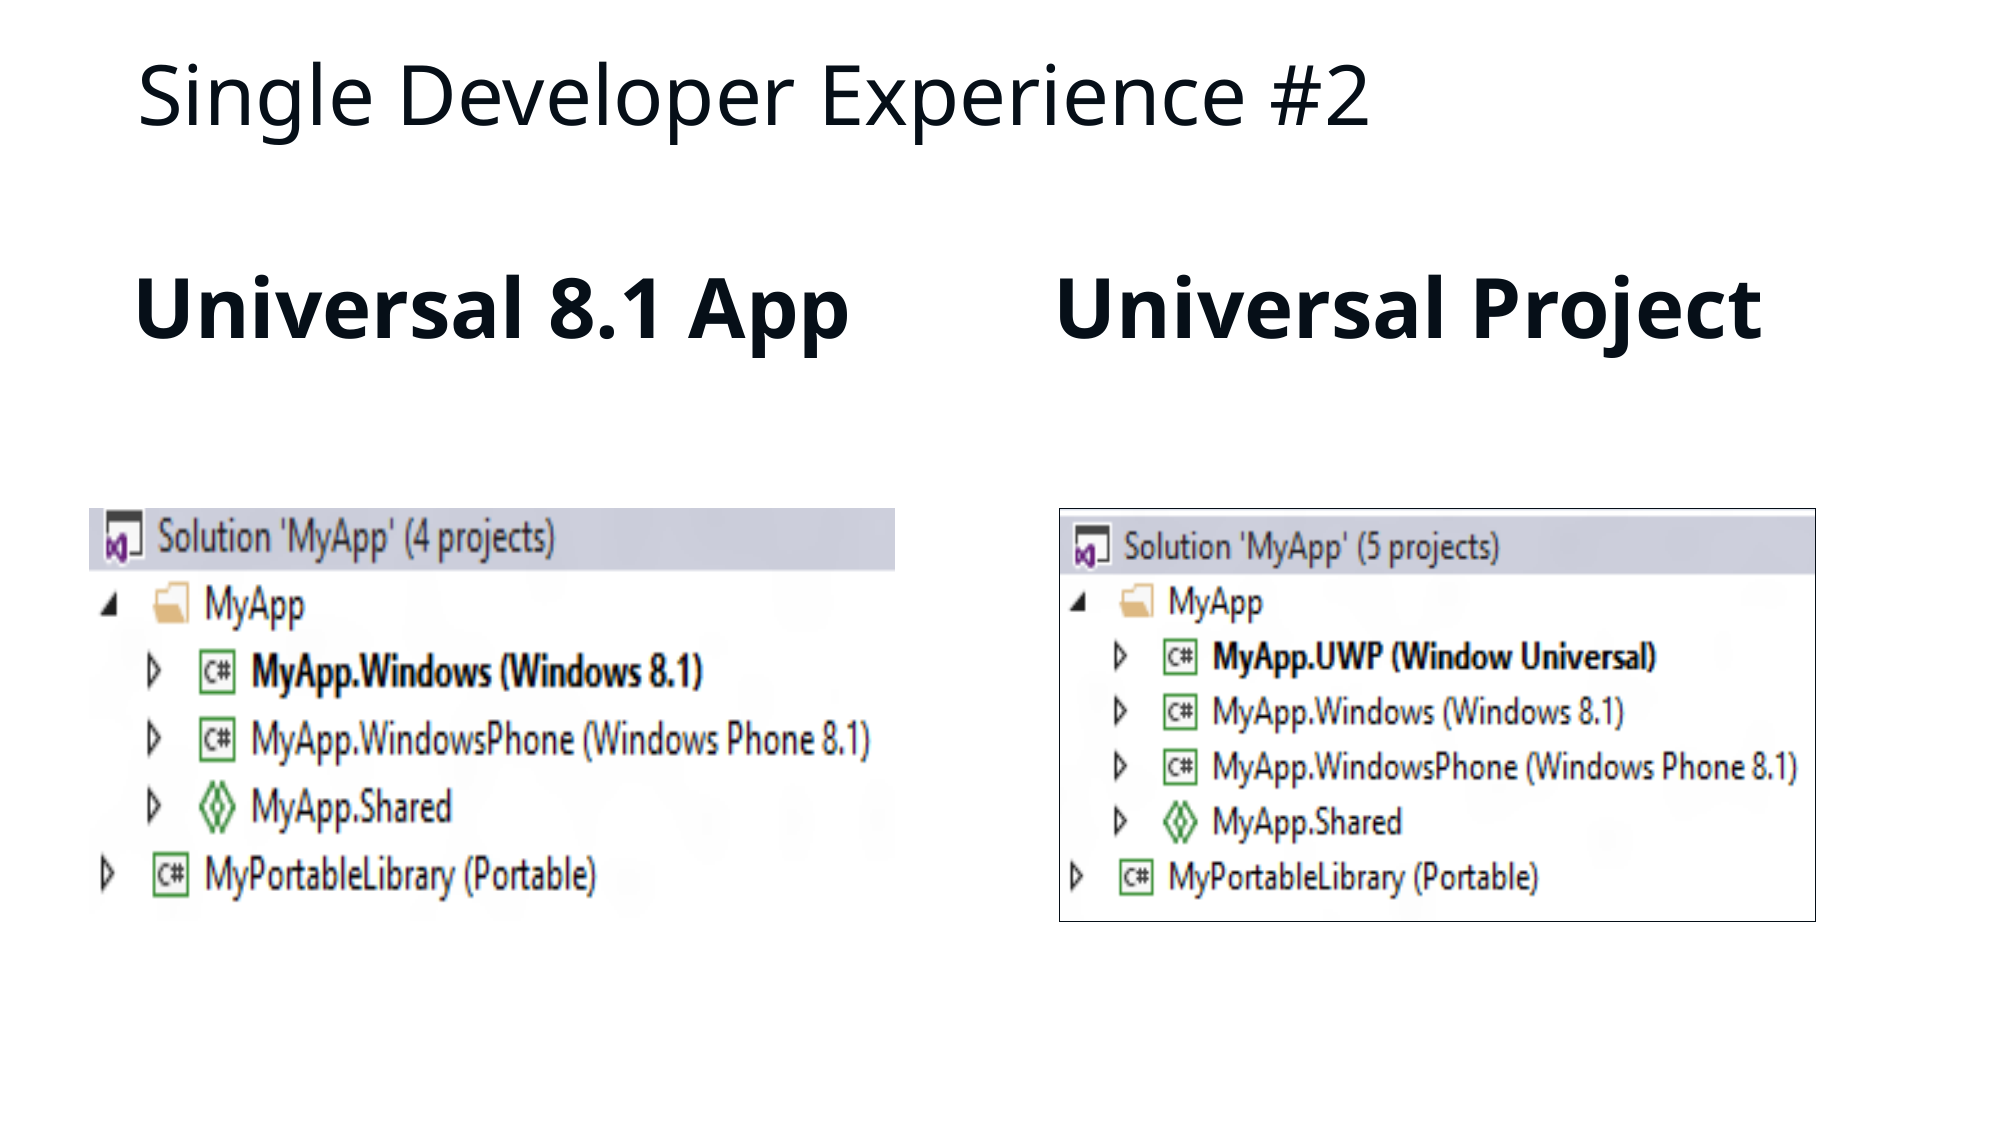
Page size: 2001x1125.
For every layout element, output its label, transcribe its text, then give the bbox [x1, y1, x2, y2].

title Single Developer Experience #2 [122, 46, 1892, 173]
text_box Universal 8.1 App [117, 247, 867, 363]
picture [1059, 508, 1816, 921]
text_box Universal Project [1038, 247, 1779, 363]
picture [89, 508, 895, 921]
